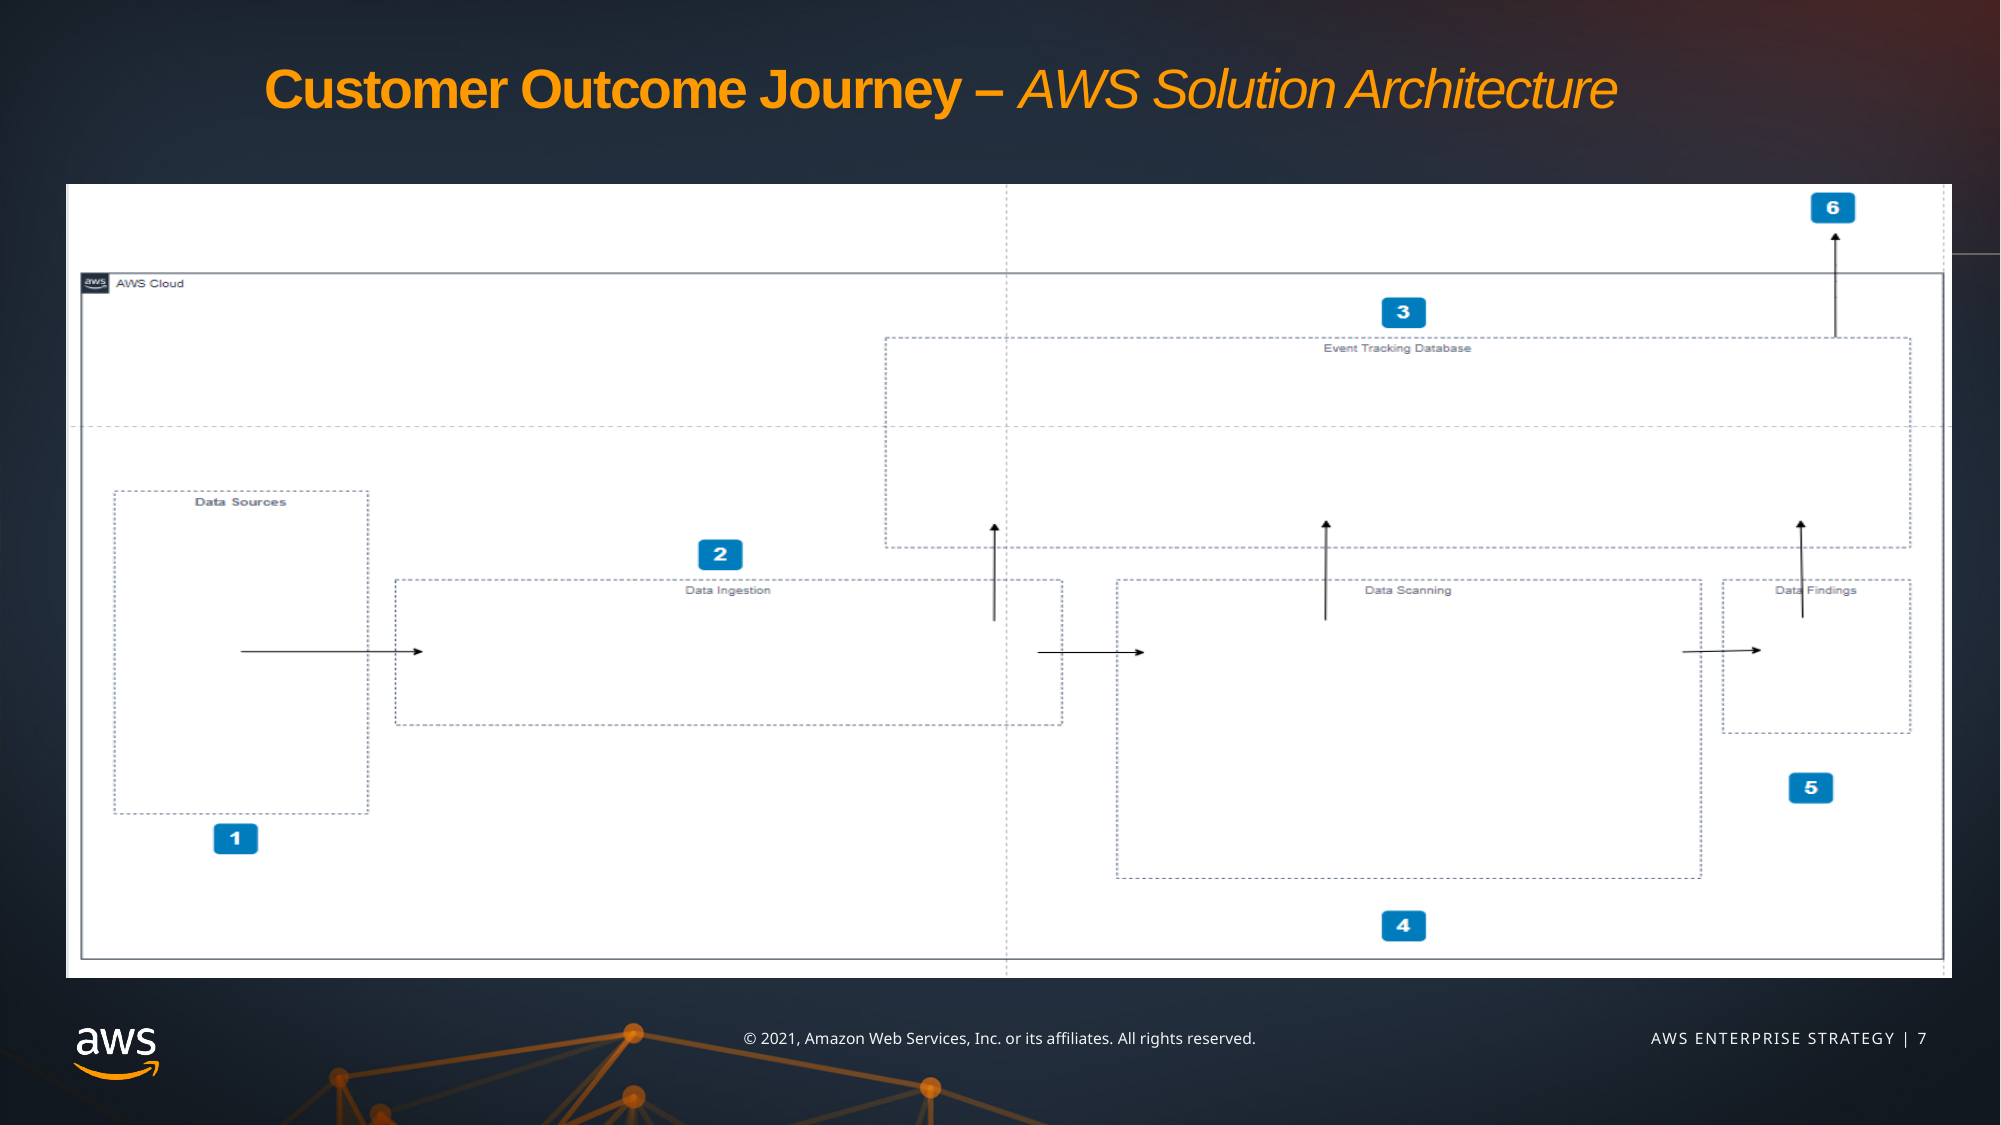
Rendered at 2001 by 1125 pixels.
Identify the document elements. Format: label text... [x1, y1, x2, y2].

picture [0, 0, 2001, 1125]
title Customer Outcome Journey – AWS Solution Architecture [66, 38, 1818, 142]
